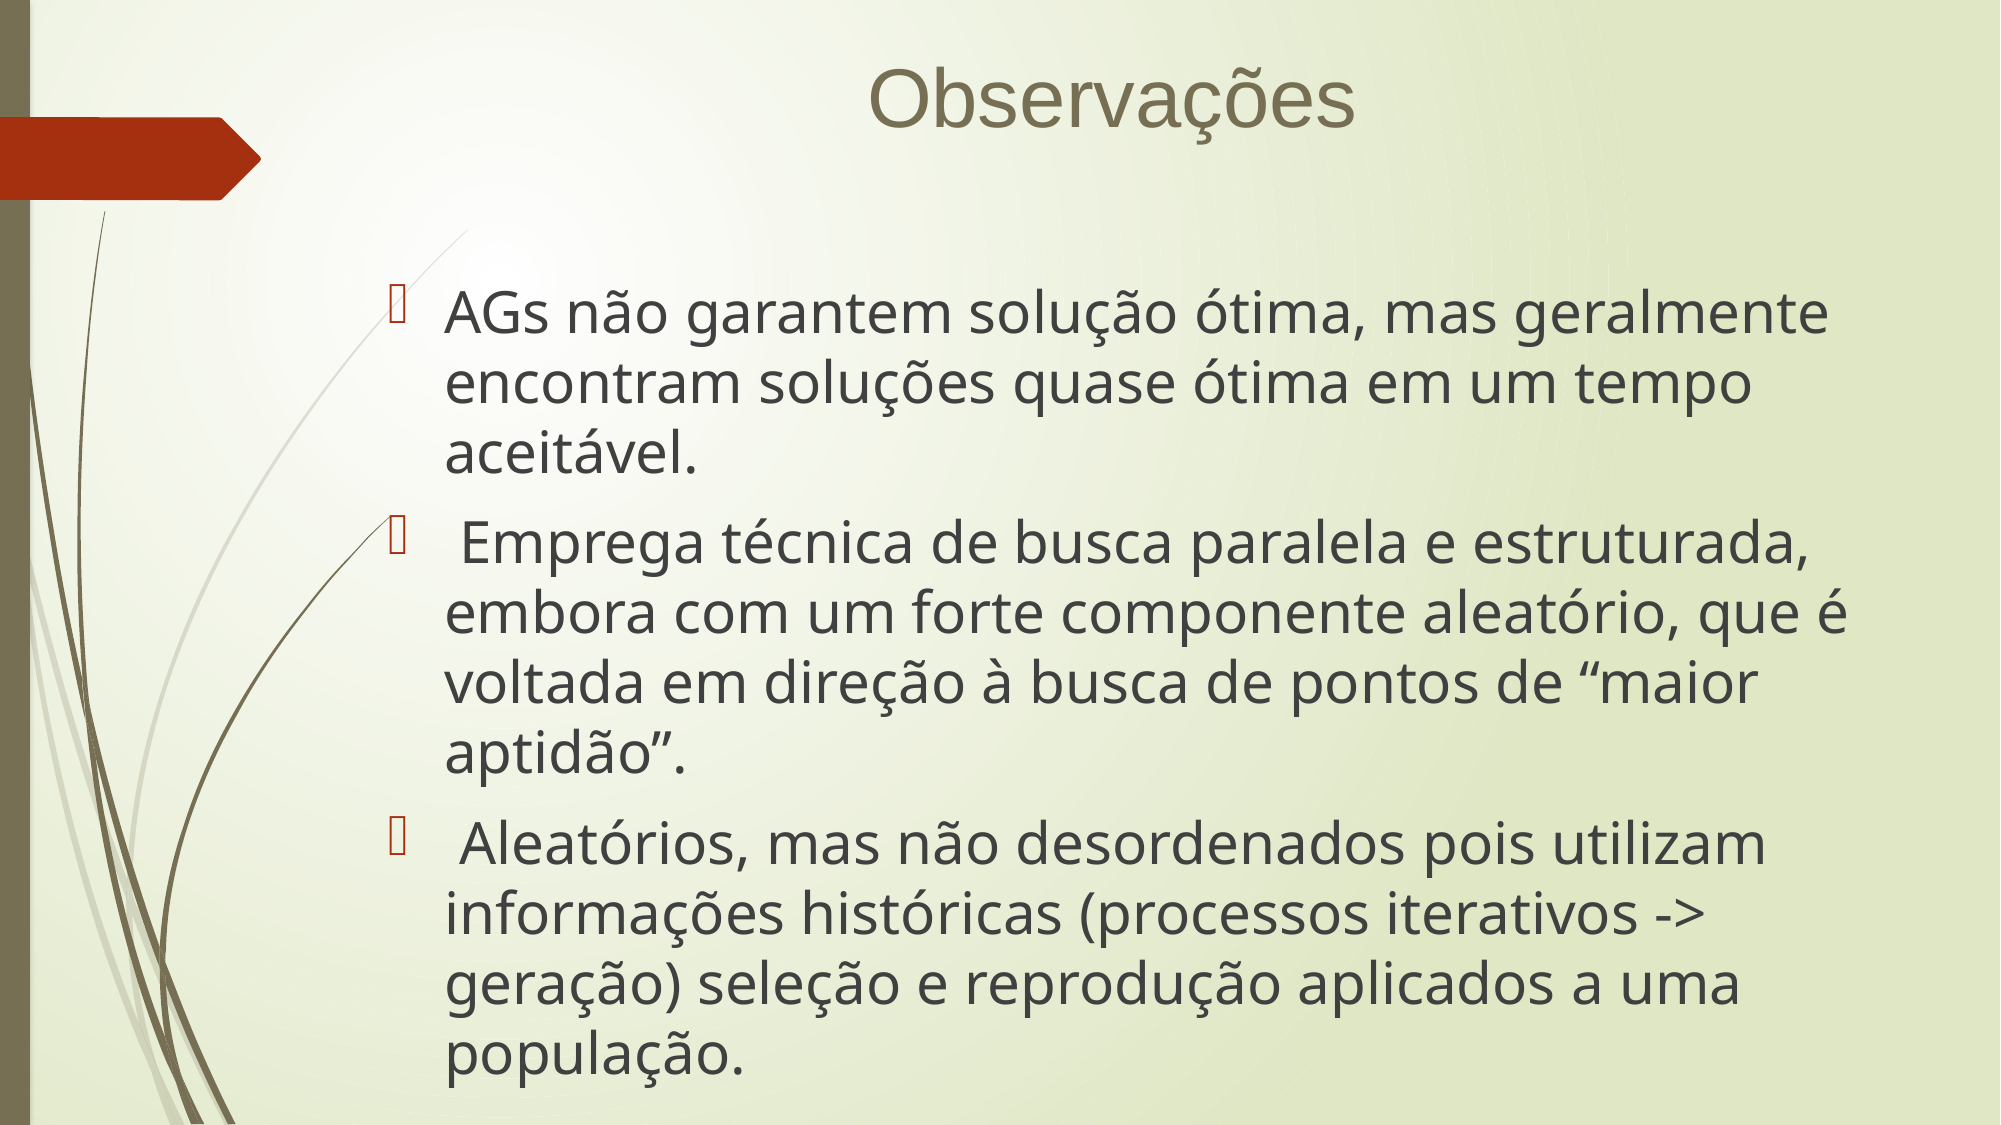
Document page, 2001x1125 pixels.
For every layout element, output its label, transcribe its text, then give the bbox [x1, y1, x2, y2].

text_box AGs não garantem solução ótima, mas geralmente encontram soluções quase ótima em um tempo aceitável. Emprega técnica de busca paralela e estruturada, embora com um forte componente aleatório, que é voltada em direção à busca de pontos de “maior aptidão”. Aleatórios, mas não desordenados pois utilizam informações históricas (processos iterativos -> geração) seleção e reprodução aplicados a uma população. [372, 267, 1907, 1100]
text_box Observações [474, 0, 1750, 188]
